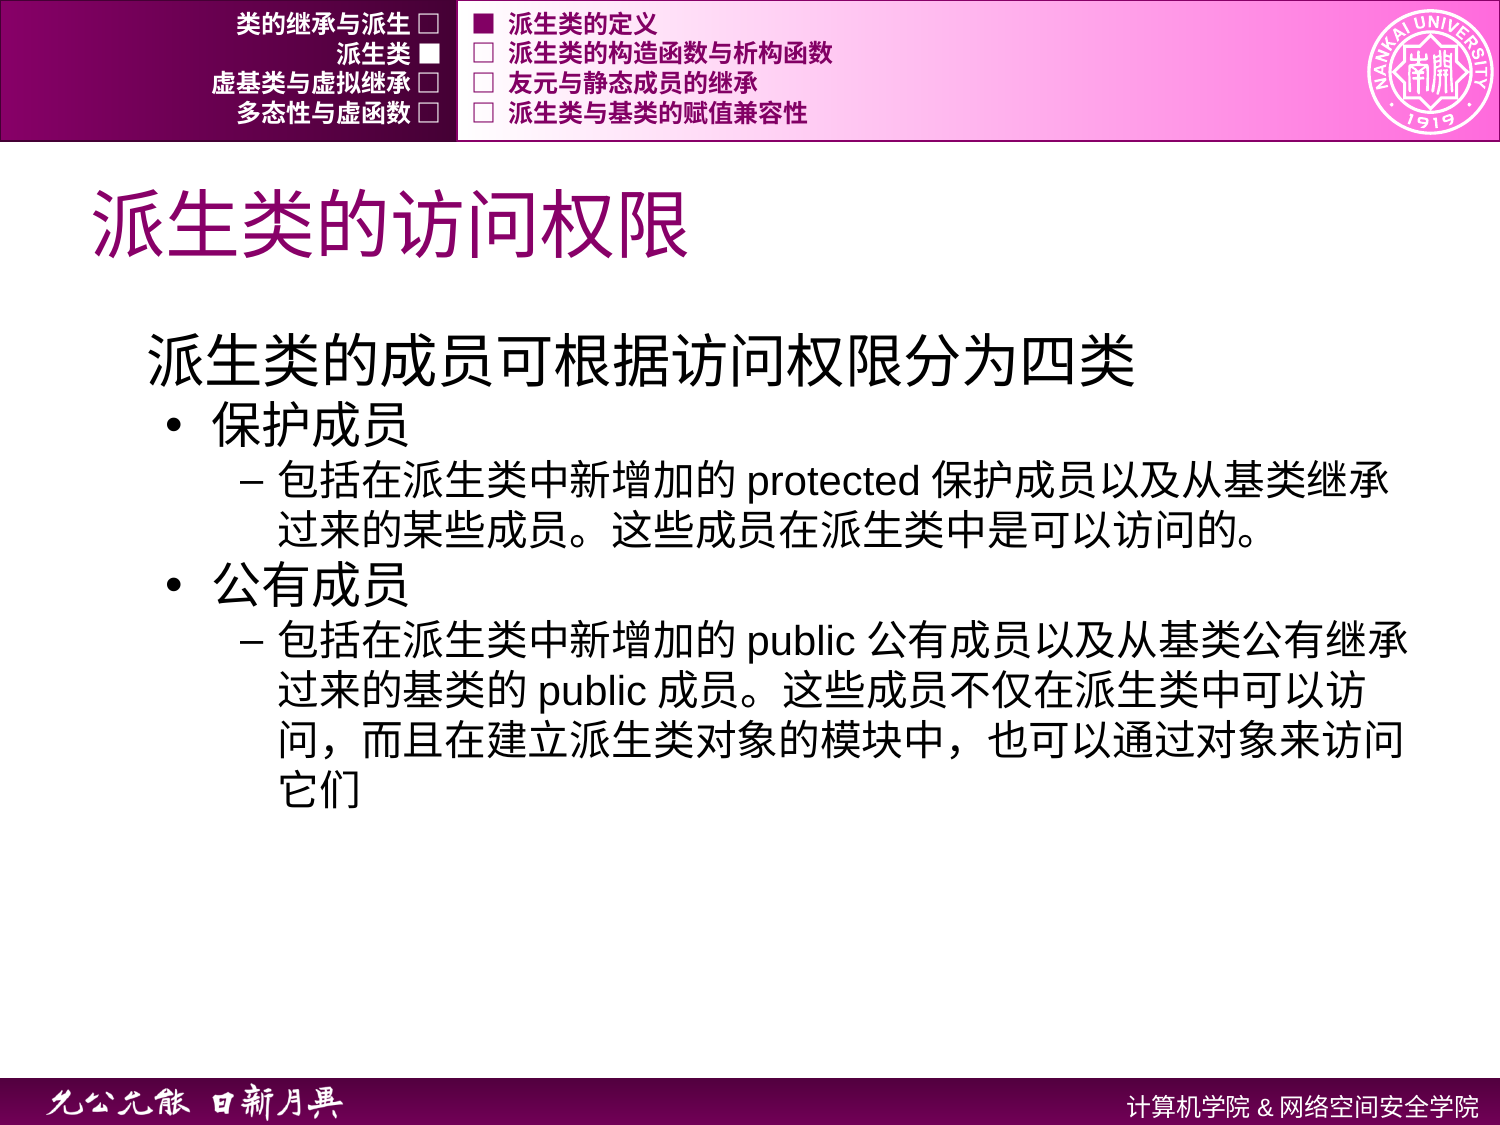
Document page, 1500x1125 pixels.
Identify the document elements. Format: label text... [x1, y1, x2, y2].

text_box □ 派生类的构造函数与析构函数 [455, 36, 1361, 66]
list 派生类的成员可根据访问权限分为四类 保护成员 包括在派生类中新增加的protected保护成员以及从基类继承过来的某些成员。这些成员在派生类中是可以访问的。 公有成员 包括在派生类中新增加的public公有成员以及从基类公有继承过来的基类的public成员。这些成员不仅在派生类中可以访问，而且在建立派生类对象的模块中，也可以通过对象来访问它们 [74, 316, 1426, 1055]
text_box 多态性与虚函数 □ [0, 95, 455, 129]
text_box ■ 派生类的定义 [455, 7, 1361, 36]
title 派生类的访问权限 [74, 163, 1426, 282]
text_box 虚基类与虚拟继承 □ [0, 66, 455, 95]
picture [35, 1081, 356, 1122]
text_box 类的继承与派生 □ [0, 7, 455, 36]
text_box □ 友元与静态成员的继承 [455, 66, 1361, 95]
text_box 派生类 ■ [0, 36, 455, 66]
text_box □ 派生类与基类的赋值兼容性 [455, 95, 1361, 129]
